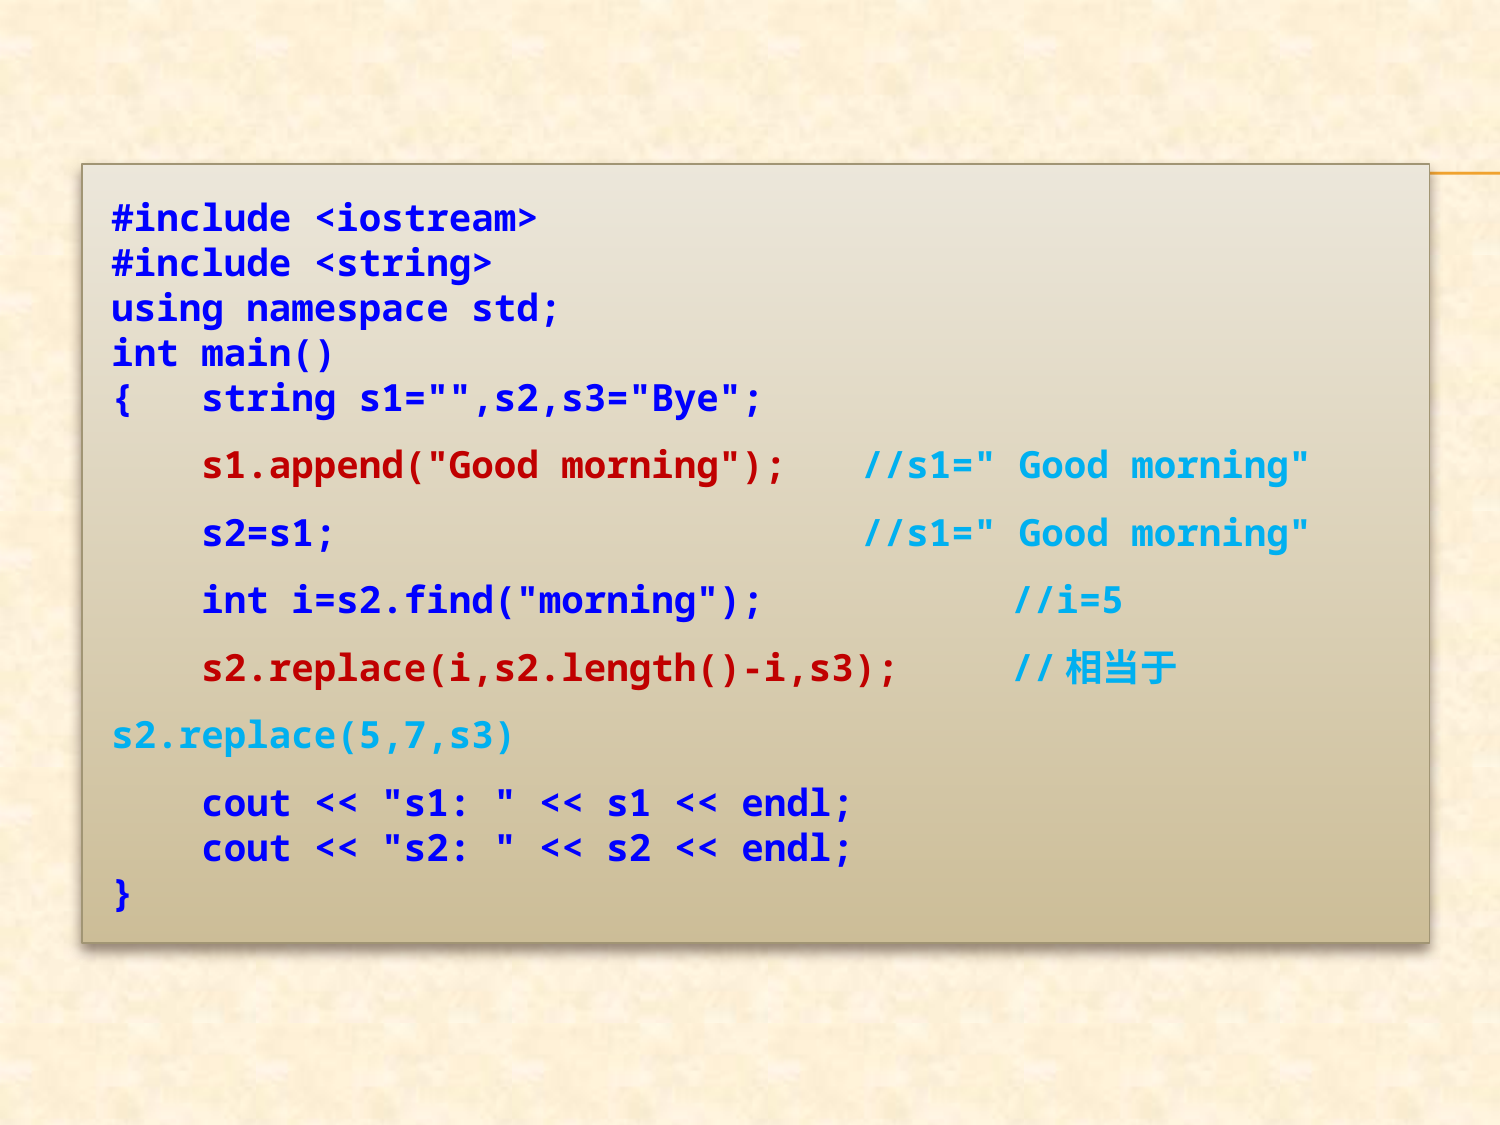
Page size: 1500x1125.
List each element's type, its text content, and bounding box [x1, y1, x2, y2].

text_box #include <iostream> #include <string> using namespace std; int main() { string s1="",s2,s3="Bye"; s1.append("Good morning"); //s1=" Good morning" s2=s1; //s1=" Good morning" int i=s2.find("morning"); //i=5 s2.replace(i,s2.length()-i,s3); //相当于s2.replace(5,7,s3) cout << "s1: " << s1 << endl; cout << "s2: " << s2 << endl; } [81, 163, 1430, 944]
picture [0, 0, 1500, 1125]
